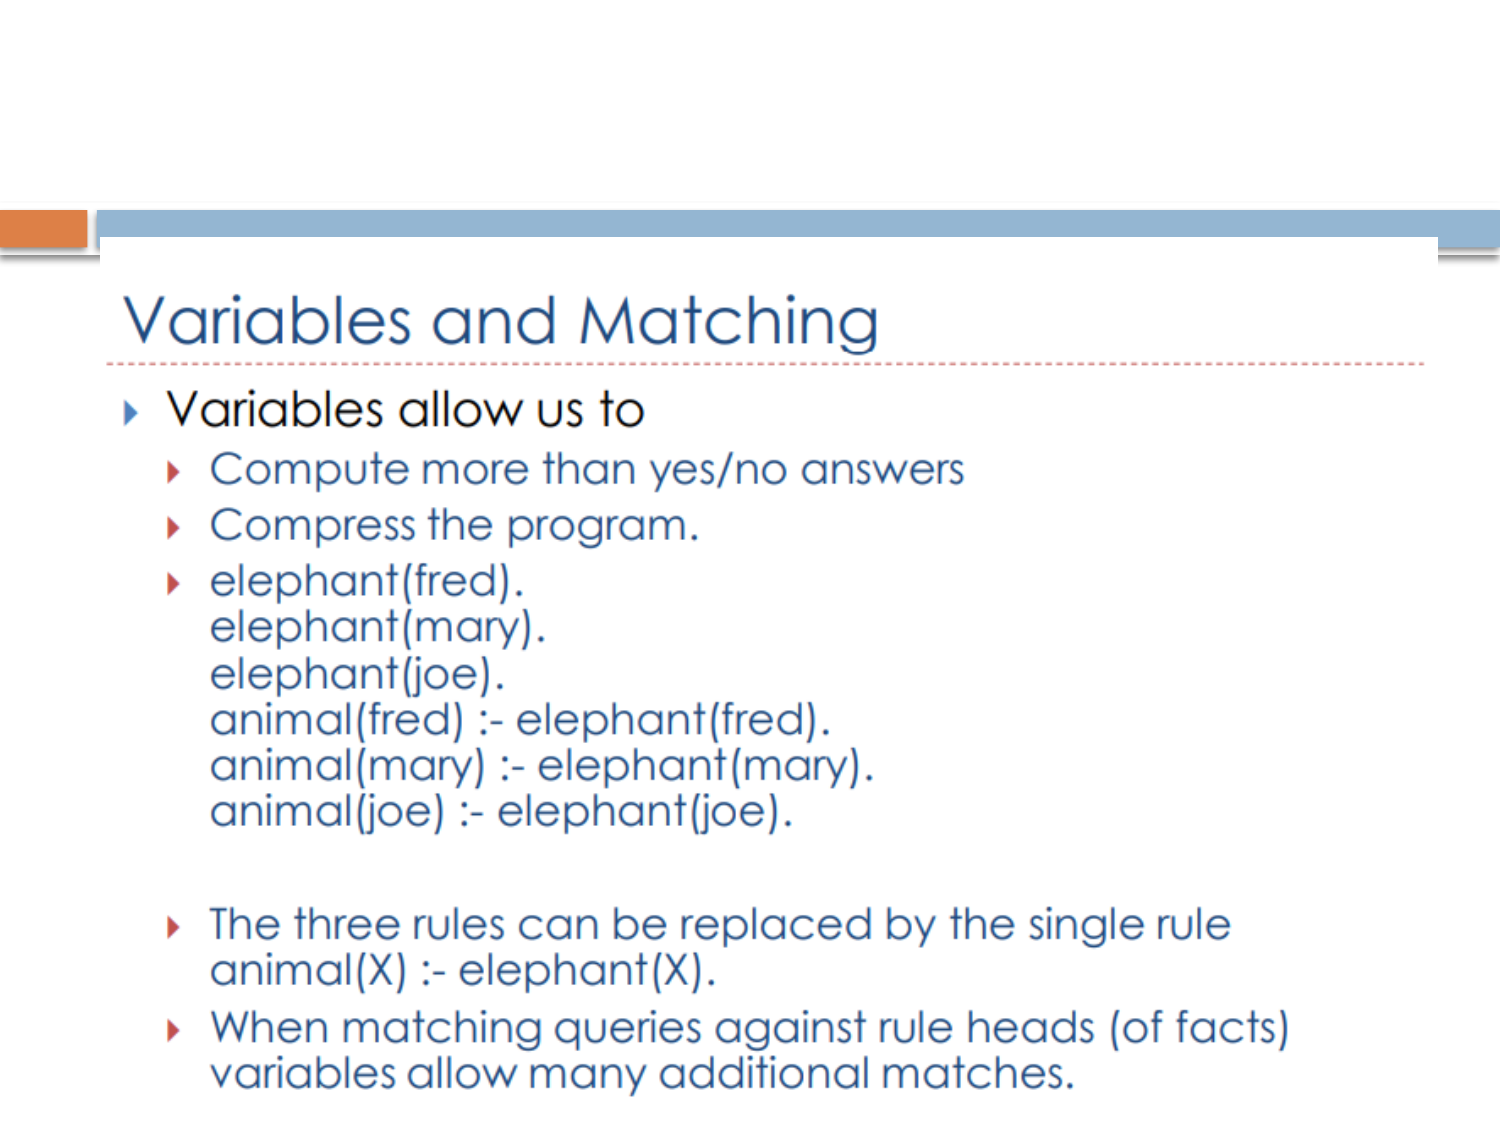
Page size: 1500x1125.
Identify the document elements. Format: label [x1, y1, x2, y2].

list [100, 237, 1439, 1125]
